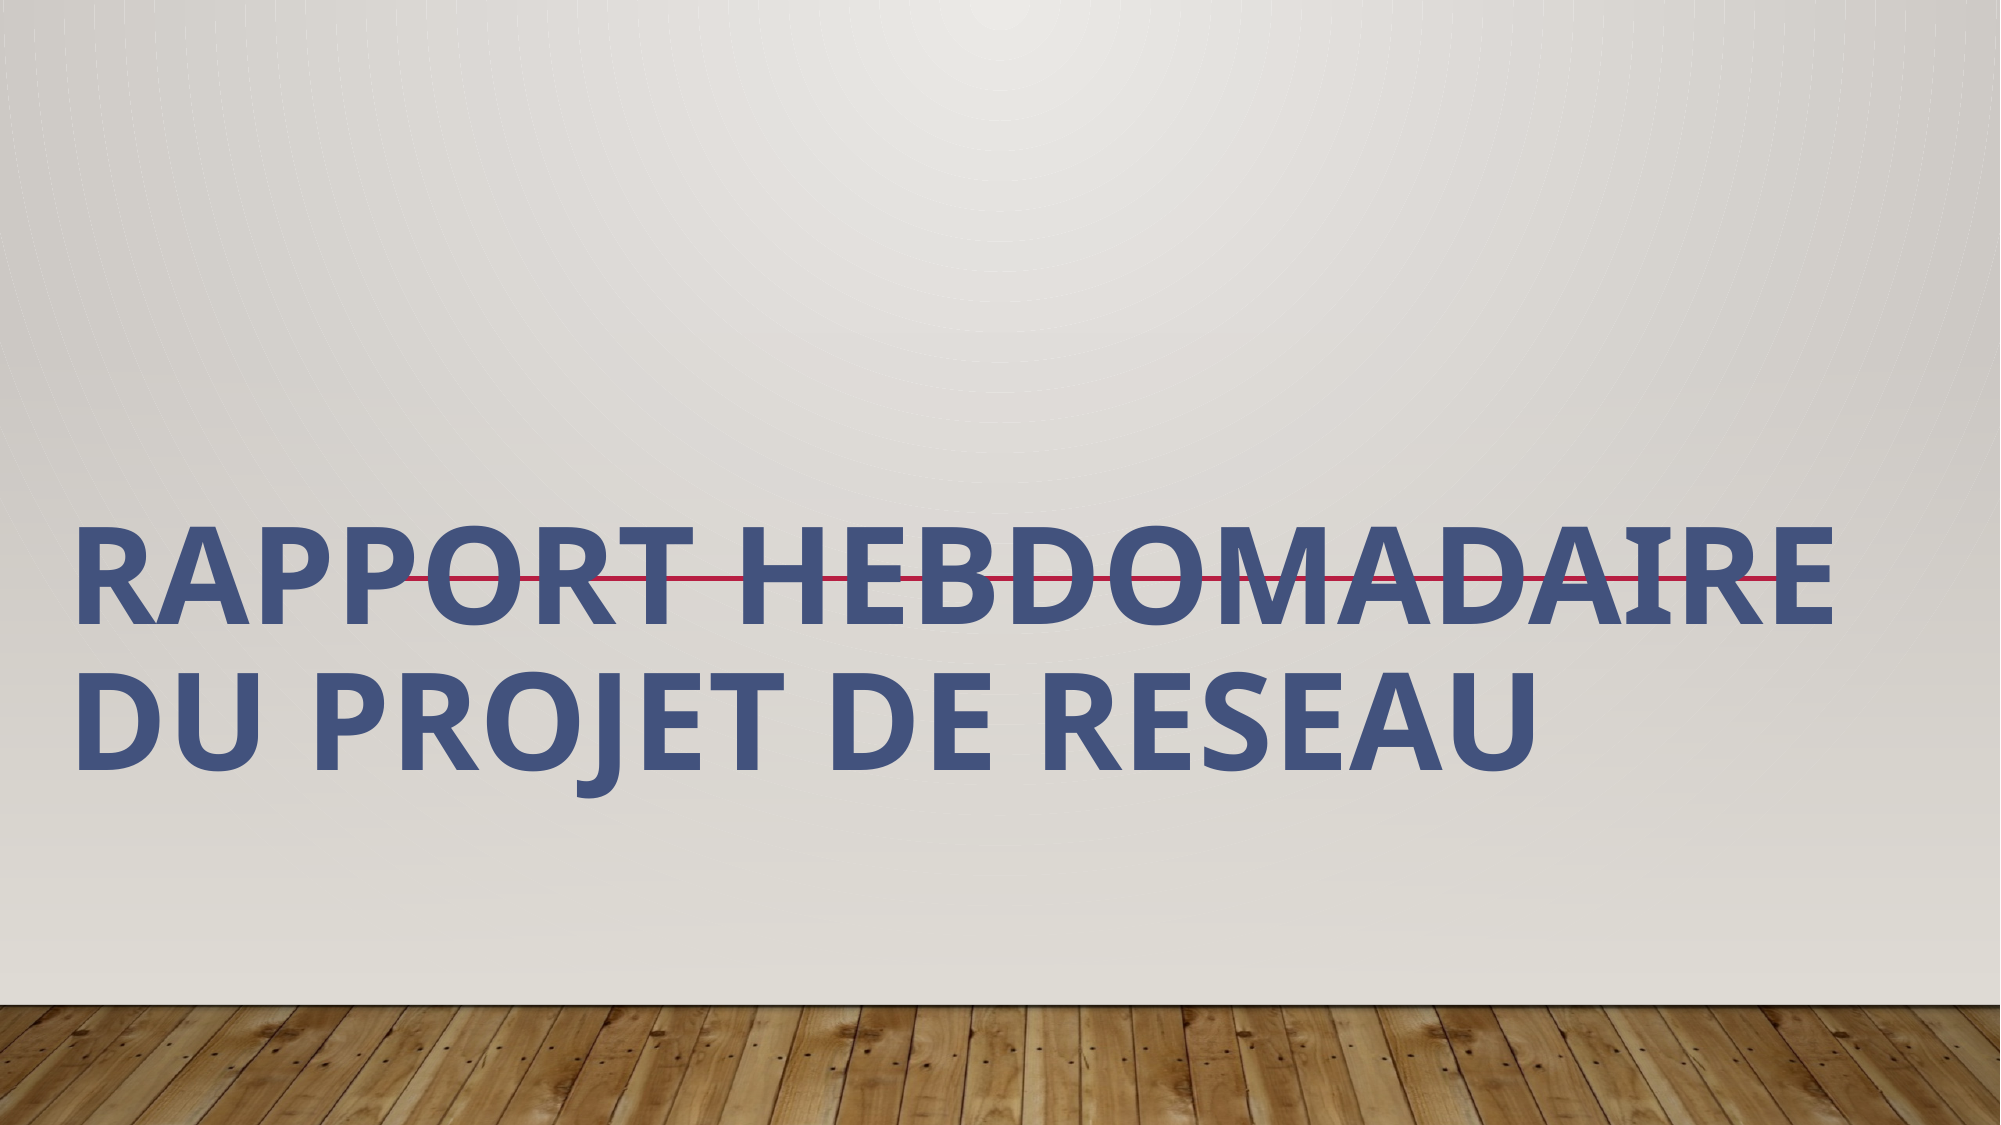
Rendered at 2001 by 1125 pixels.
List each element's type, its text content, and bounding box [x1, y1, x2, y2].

subtitle [97, 408, 1892, 940]
title Rapport hebdomadaire du projet de reseau [52, 363, 1903, 800]
picture [0, 1005, 2000, 1125]
